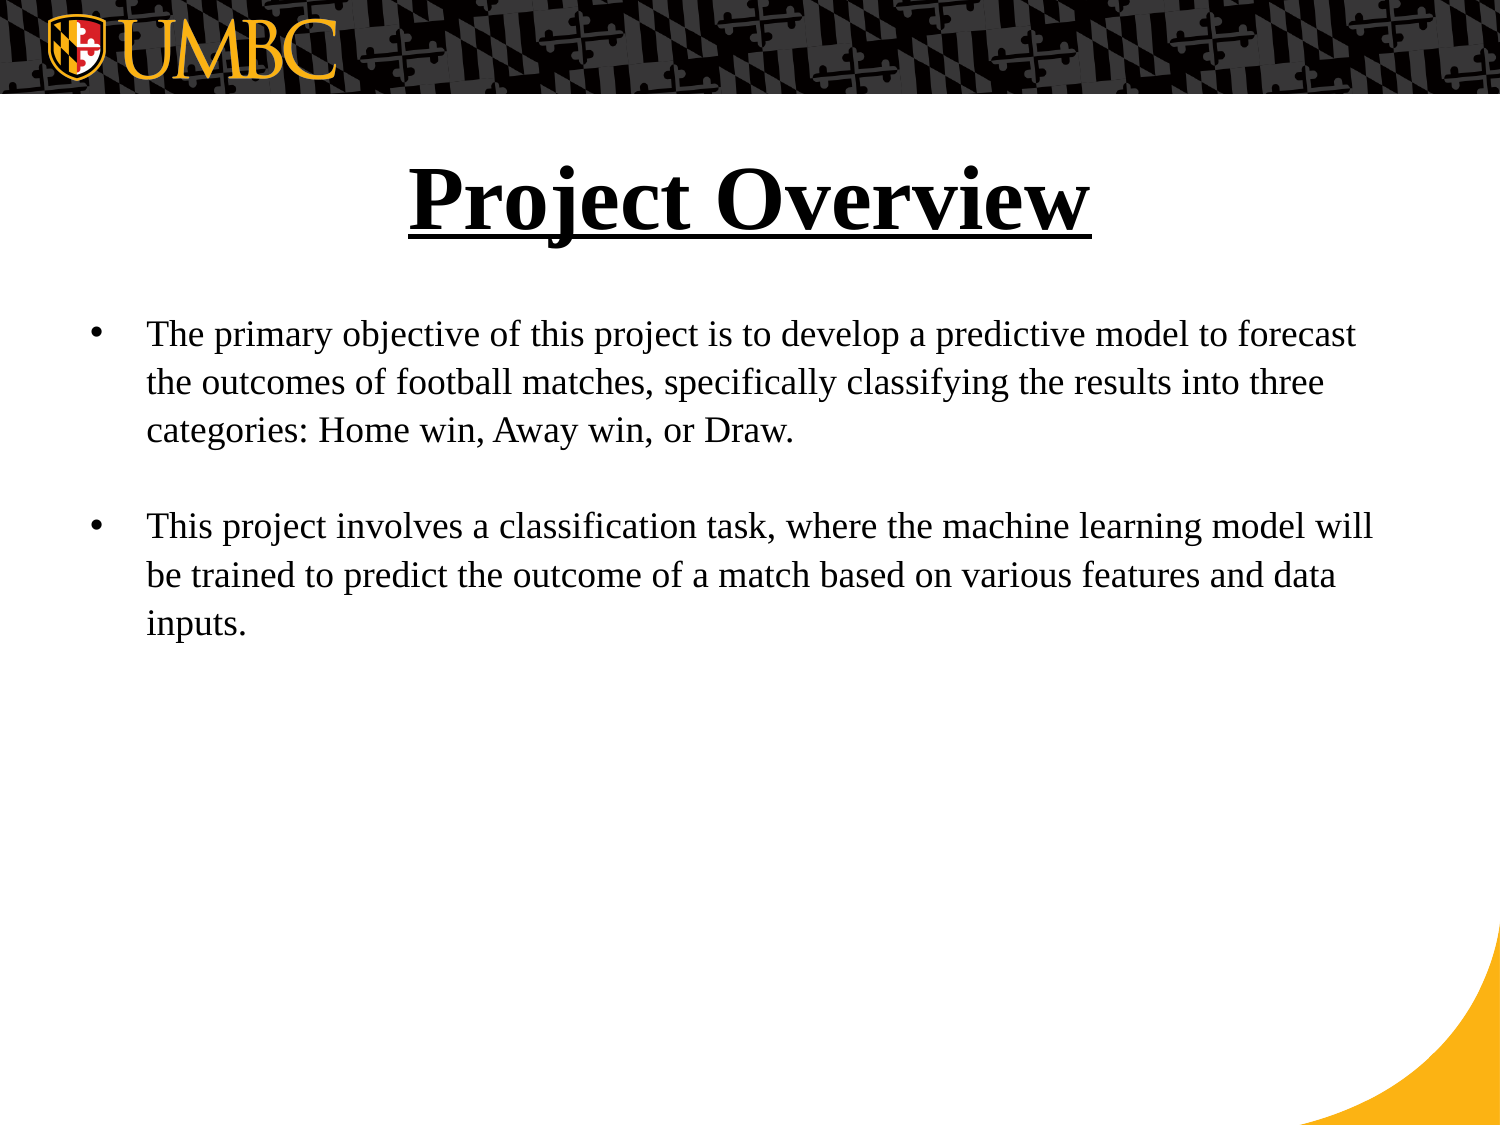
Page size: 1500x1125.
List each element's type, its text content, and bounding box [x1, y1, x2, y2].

picture [1299, 921, 1500, 1125]
list The primary objective of this project is to develop a predictive model to forecast the outcomes of football matches, specifically classifying the results into three categories: Home win, Away win, or Draw. This project involves a classification task, where the machine learning model will be trained to predict the outcome of a match based on various features and data inputs. [75, 298, 1425, 987]
title Project Overview [75, 98, 1425, 287]
picture [0, 0, 1500, 94]
